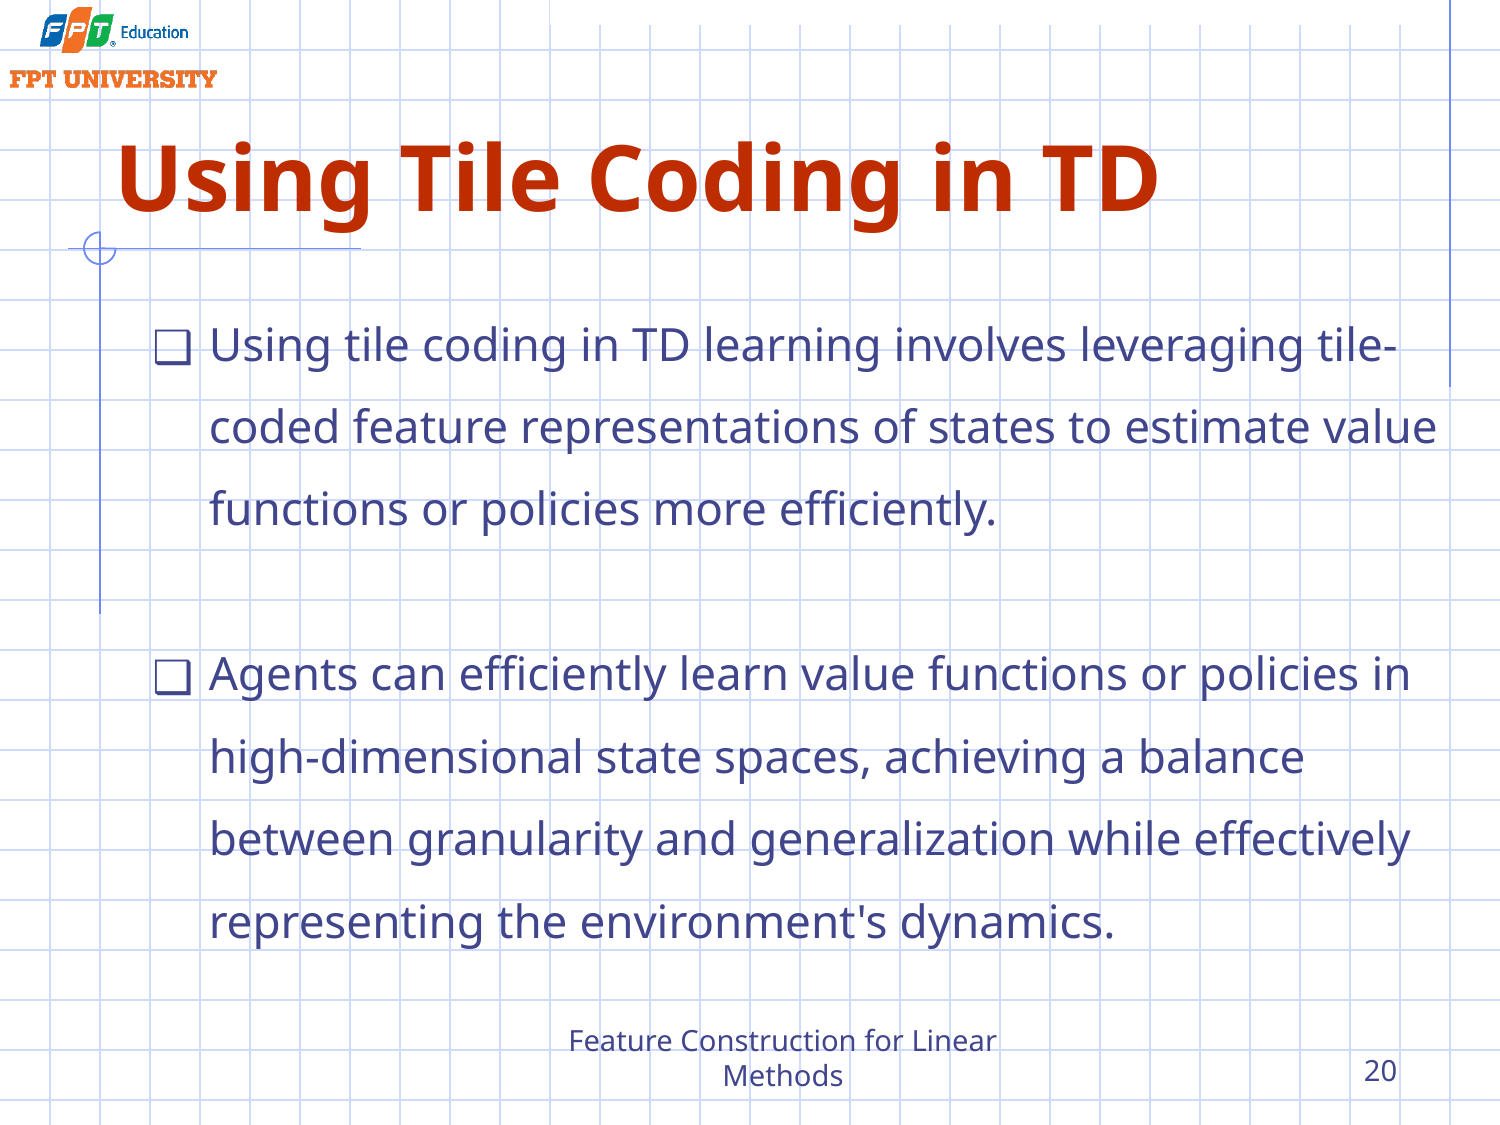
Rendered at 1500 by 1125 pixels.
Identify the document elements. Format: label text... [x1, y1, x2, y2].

picture [10, 6, 217, 88]
text_box Feature Construction for Linear Methods [503, 1024, 1063, 1100]
title Using Tile Coding in TD [99, 50, 1375, 238]
text_box 20 [1099, 1024, 1413, 1100]
list Using tile coding in TD learning involves leveraging tile-coded feature representations of states to estimate value functions or policies more efficiently. Agents can efficiently learn value functions or policies in high-dimensional state spaces, achieving a balance between granularity and generalization while effectively representing the environment's dynamics. [137, 280, 1486, 988]
